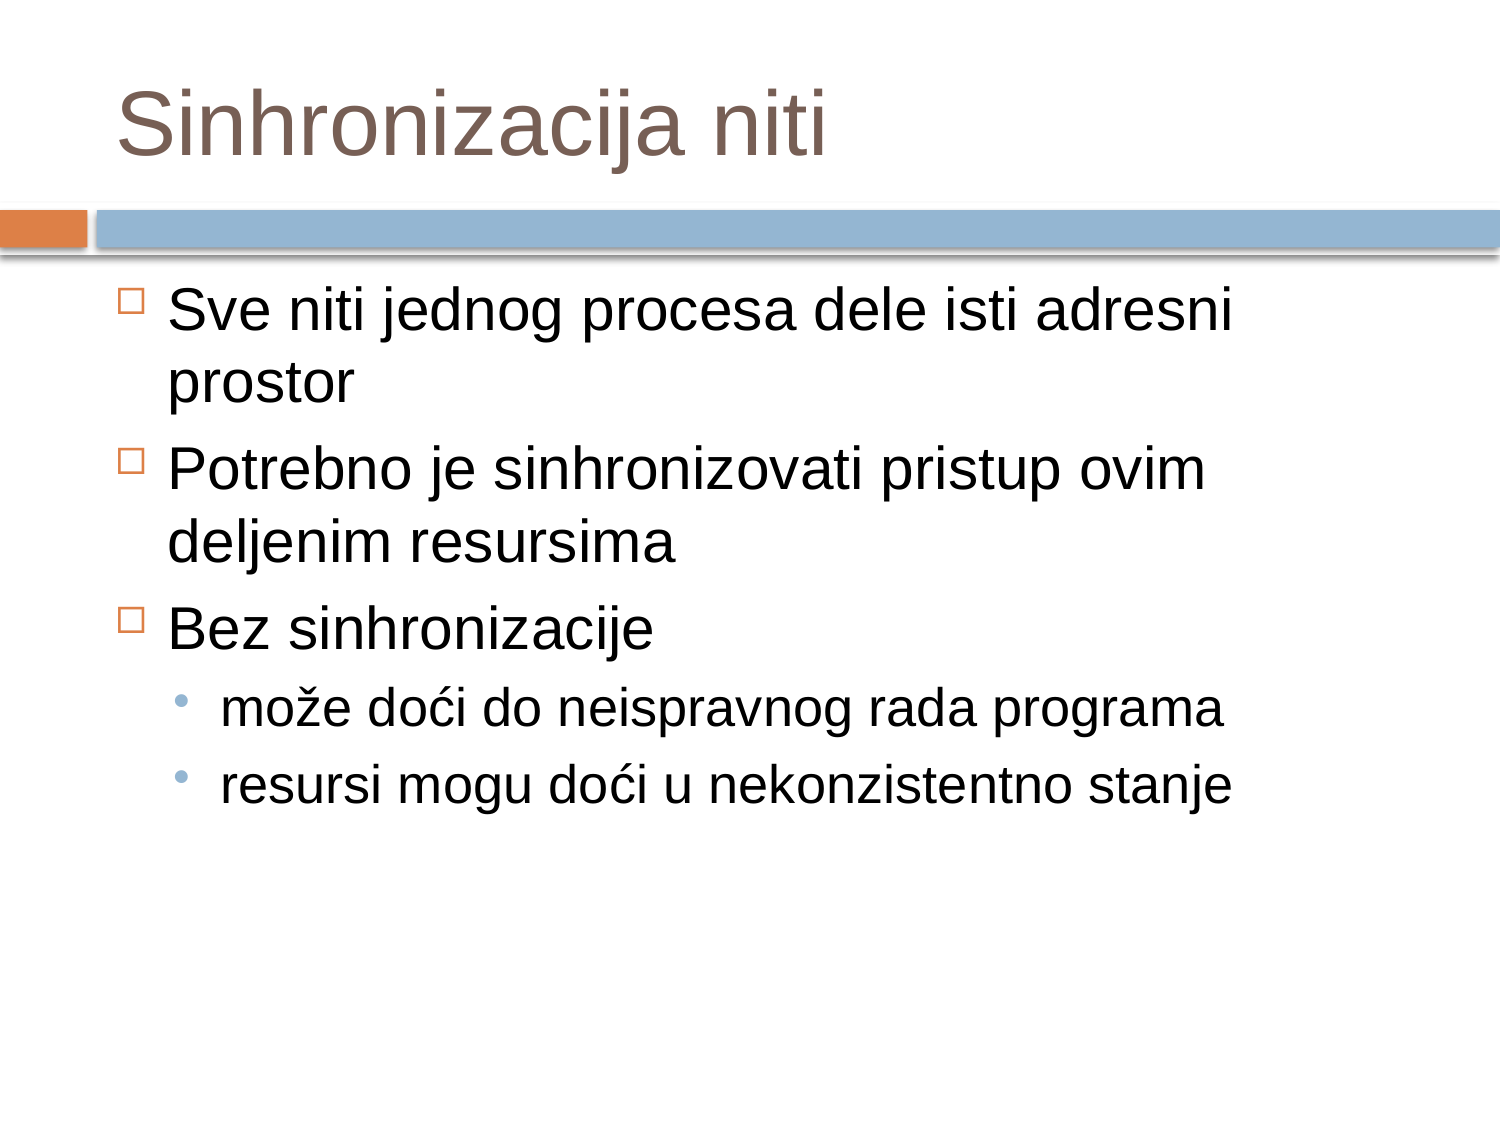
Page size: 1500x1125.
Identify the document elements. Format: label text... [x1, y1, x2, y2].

title Sinhronizacija niti [100, 37, 1438, 200]
list Sve niti jednog procesa dele isti adresni prostor Potrebno je sinhronizovati pristup ovim deljenim resursima Bez sinhronizacije može doći do neispravnog rada programa resursi mogu doći u nekonzistentno stanje [100, 262, 1438, 1000]
